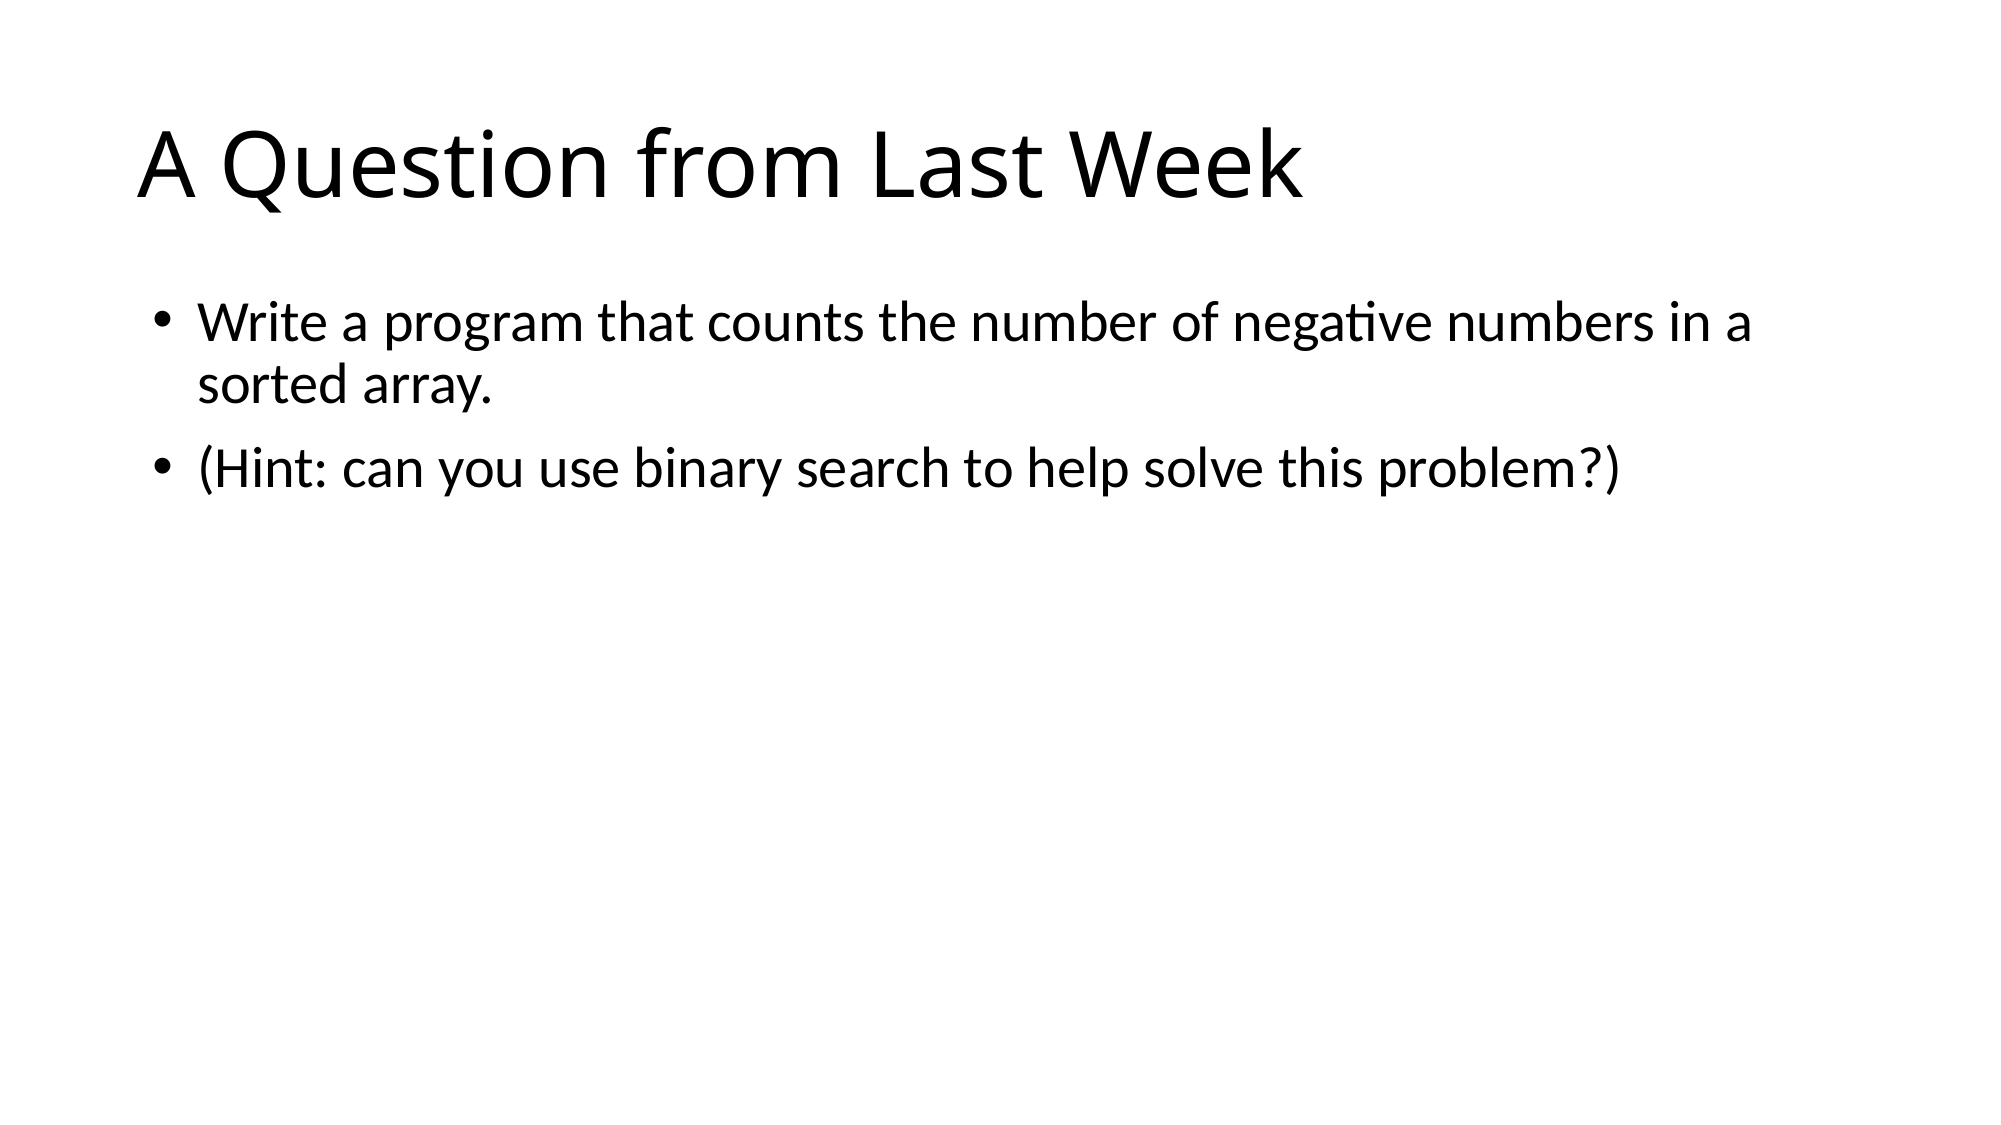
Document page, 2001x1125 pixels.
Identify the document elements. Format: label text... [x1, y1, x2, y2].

title A Question from Last Week [137, 0, 1863, 218]
list Write a program that counts the number of negative numbers in a sorted array. (Hint: can you use binary search to help solve this problem?) [137, 283, 1863, 997]
